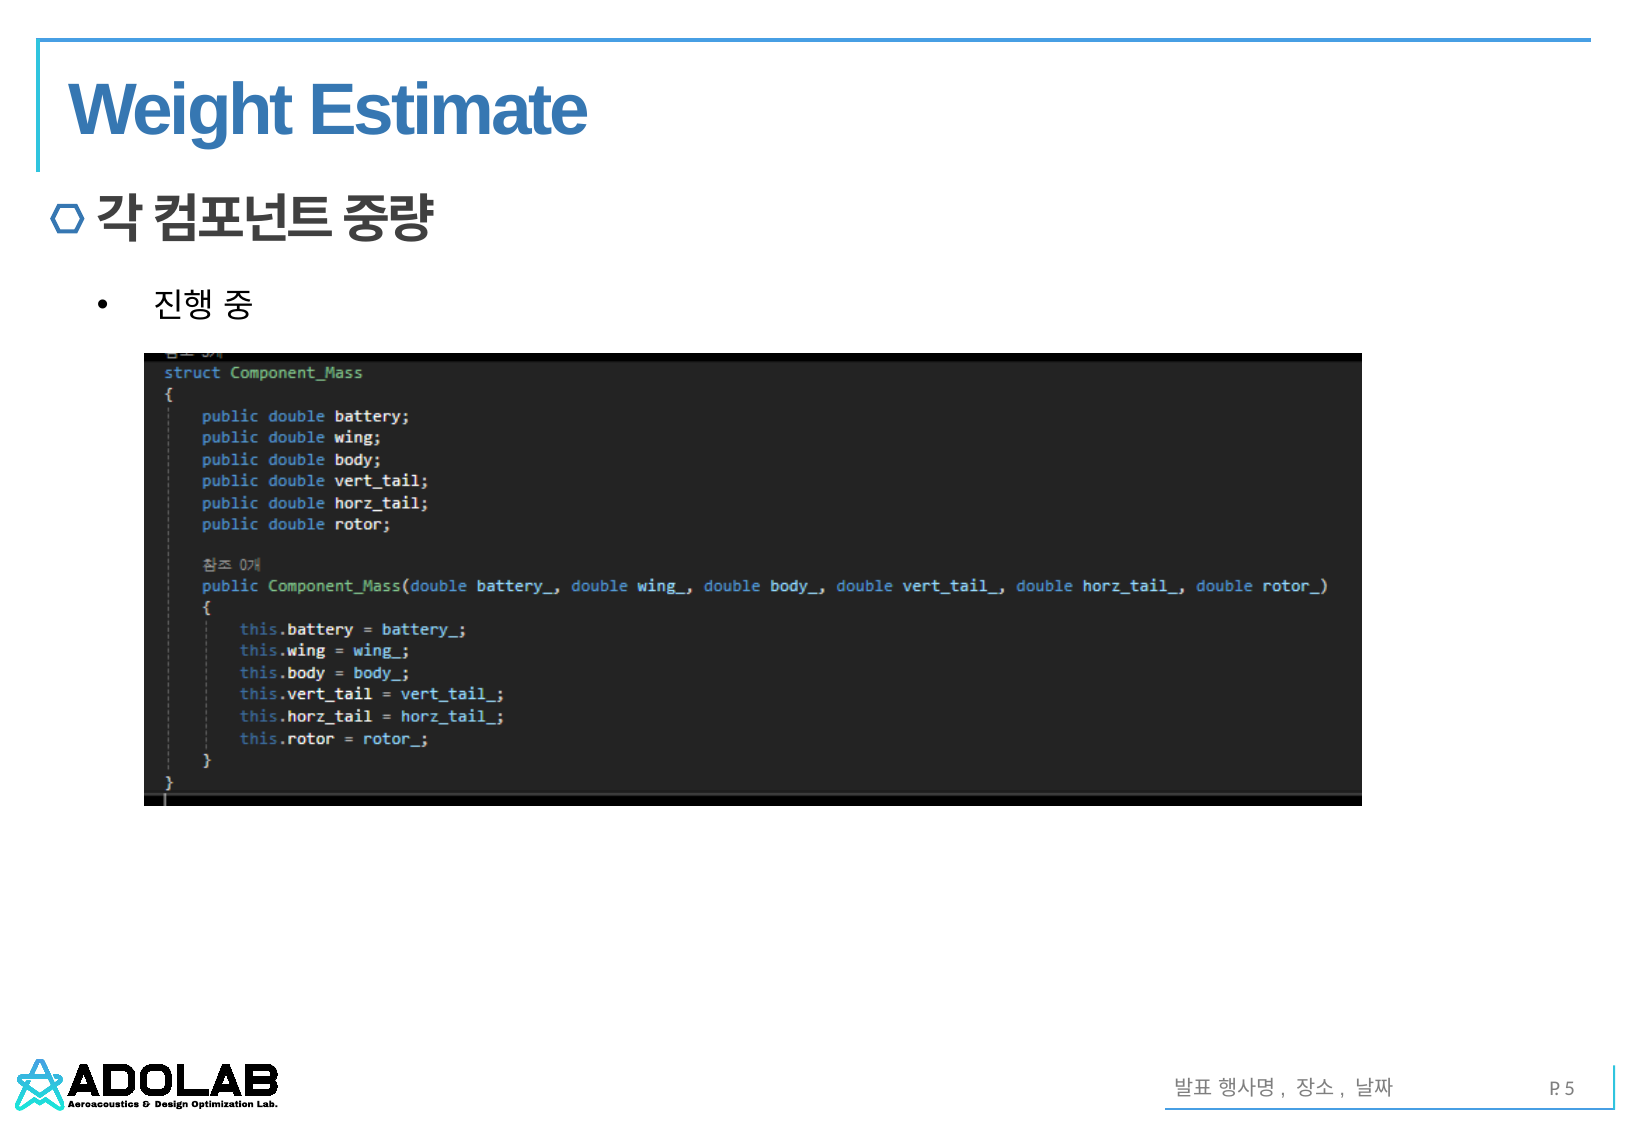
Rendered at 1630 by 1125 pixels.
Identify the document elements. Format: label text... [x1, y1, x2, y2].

text_box Weight Estimate [53, 53, 1552, 157]
text_box 진행 중 [82, 276, 964, 332]
picture [144, 353, 1362, 806]
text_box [52, 178, 1215, 257]
